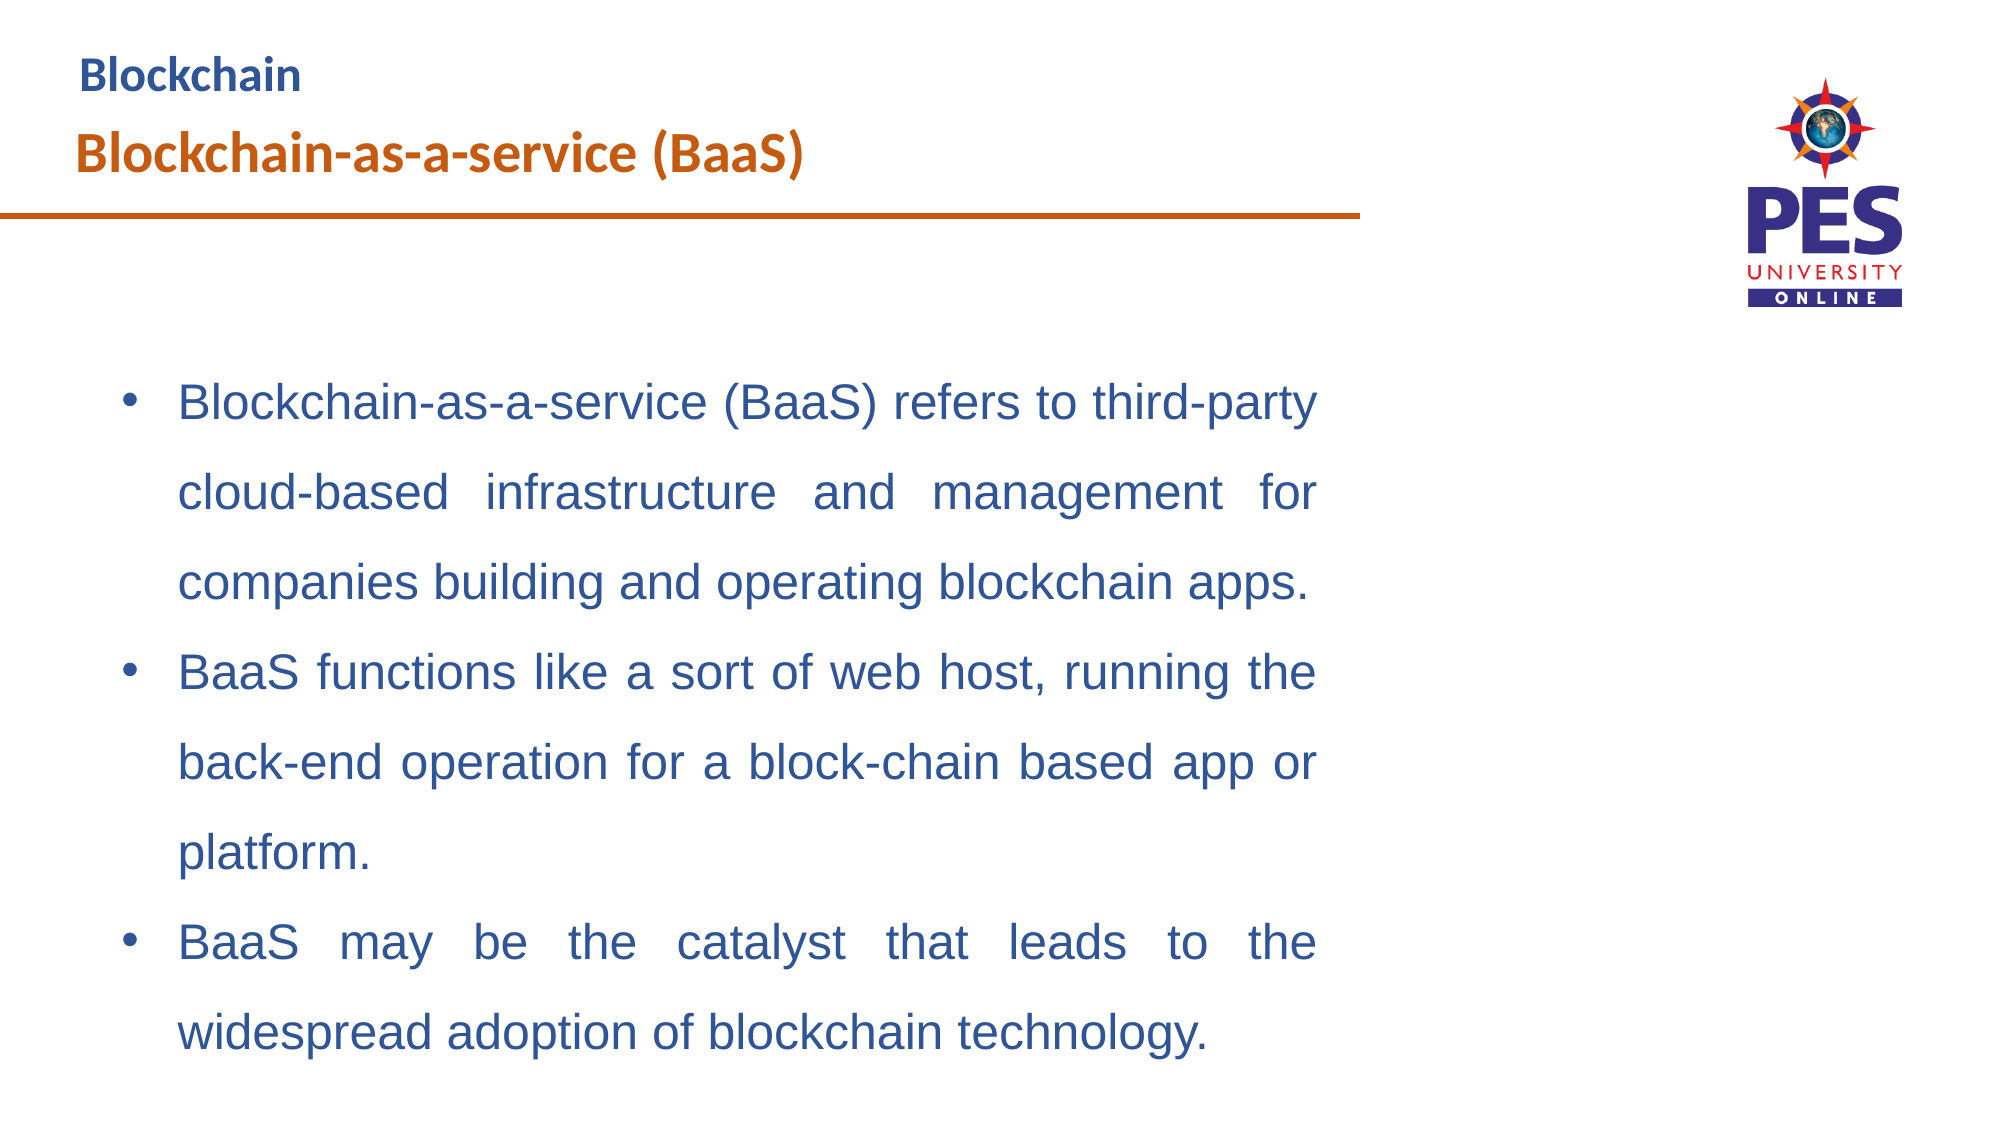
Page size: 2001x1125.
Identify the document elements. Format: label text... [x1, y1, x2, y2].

text_box Blockchain-as-a-service (BaaS) refers to third-party cloud-based infrastructure and management for companies building and operating blockchain apps. BaaS functions like a sort of web host, running the back-end operation for a block-chain based app or platform. BaaS may be the catalyst that leads to the widespread adoption of blockchain technology. [106, 331, 1333, 1067]
picture [1748, 76, 1902, 307]
text_box Blockchain-as-a-service (BaaS) [60, 106, 1374, 192]
text_box Blockchain [64, 33, 1295, 109]
